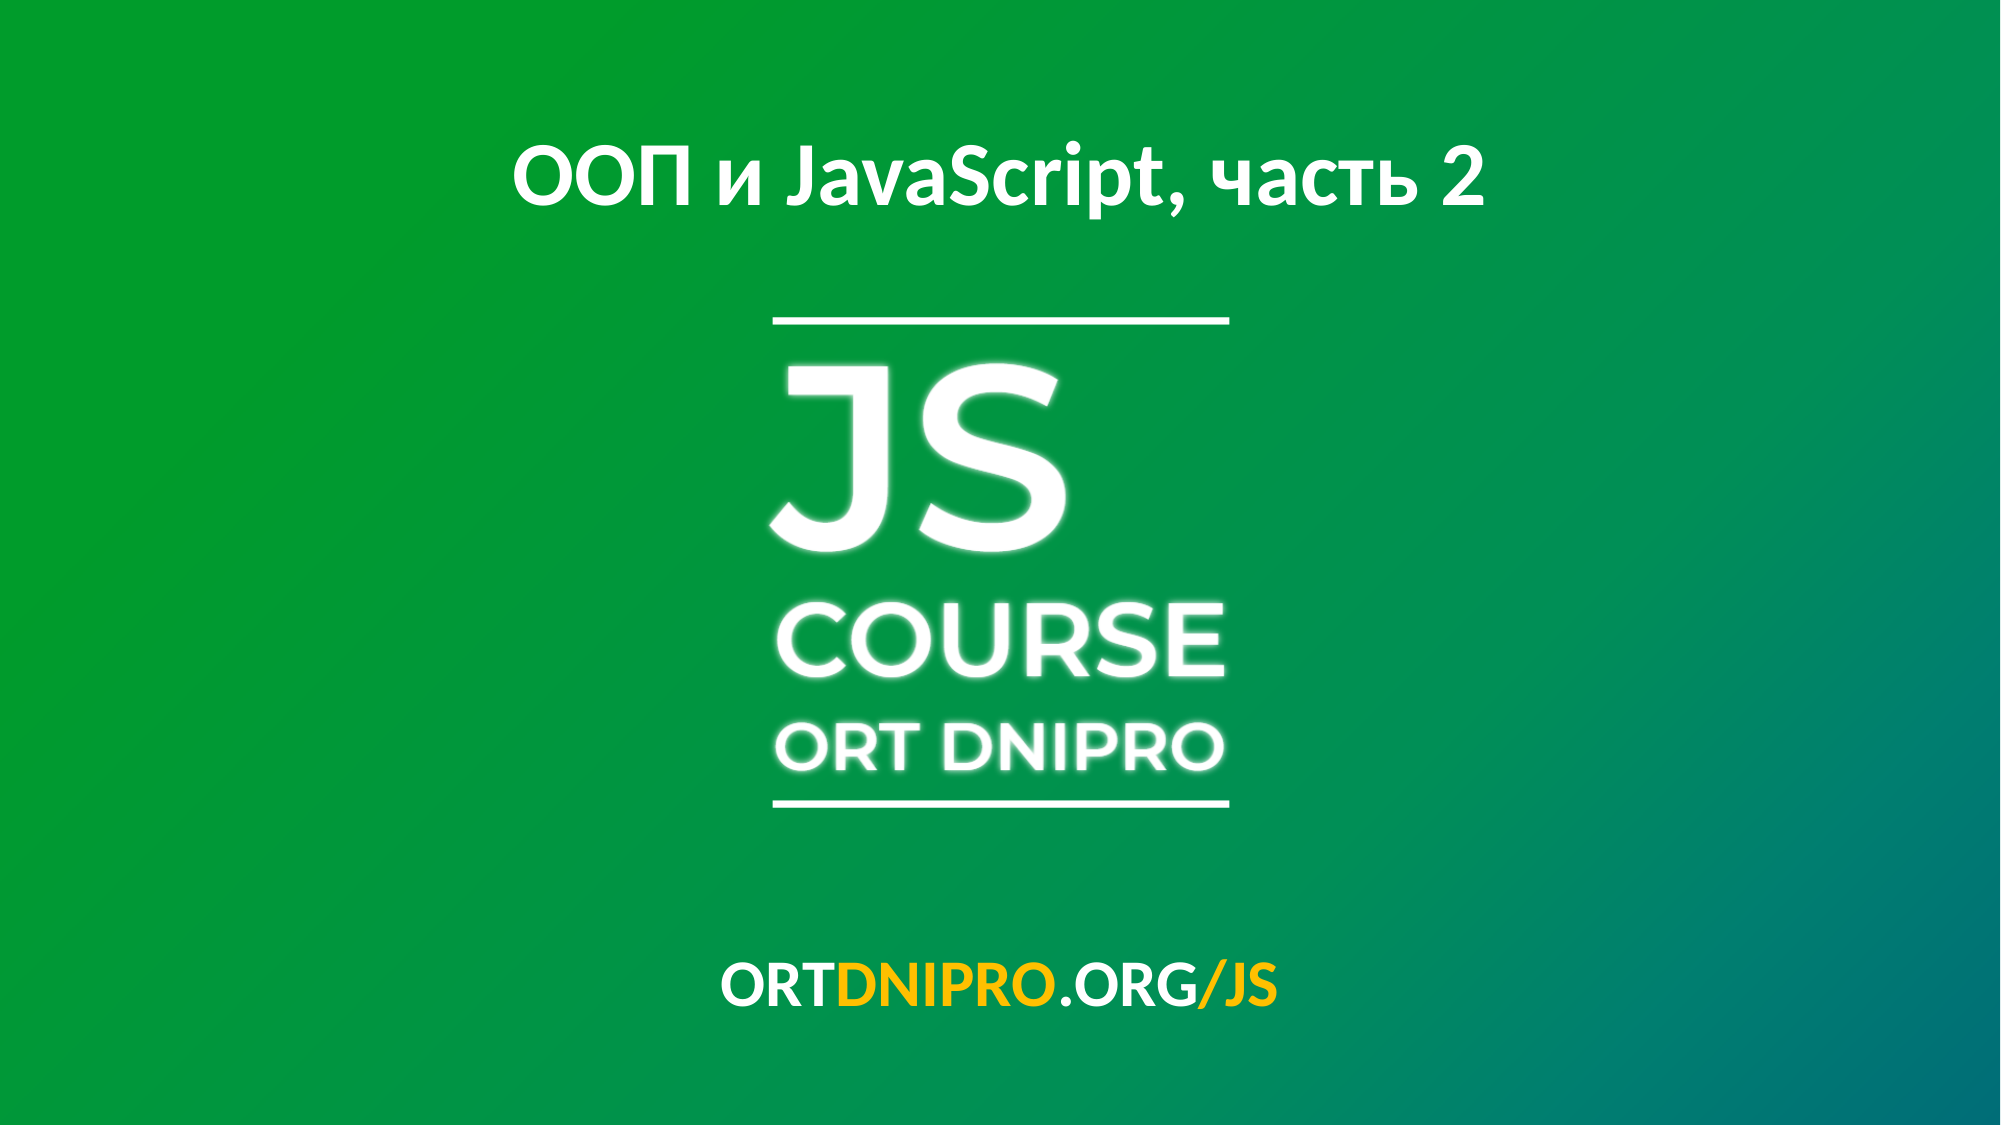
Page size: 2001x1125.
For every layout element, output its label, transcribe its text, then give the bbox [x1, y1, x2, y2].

picture [0, 0, 2001, 1125]
text_box ООП и JavaScript, часть 2 [0, 106, 2000, 231]
text_box ORTDNIPRO.ORG/JS [0, 932, 2000, 1028]
